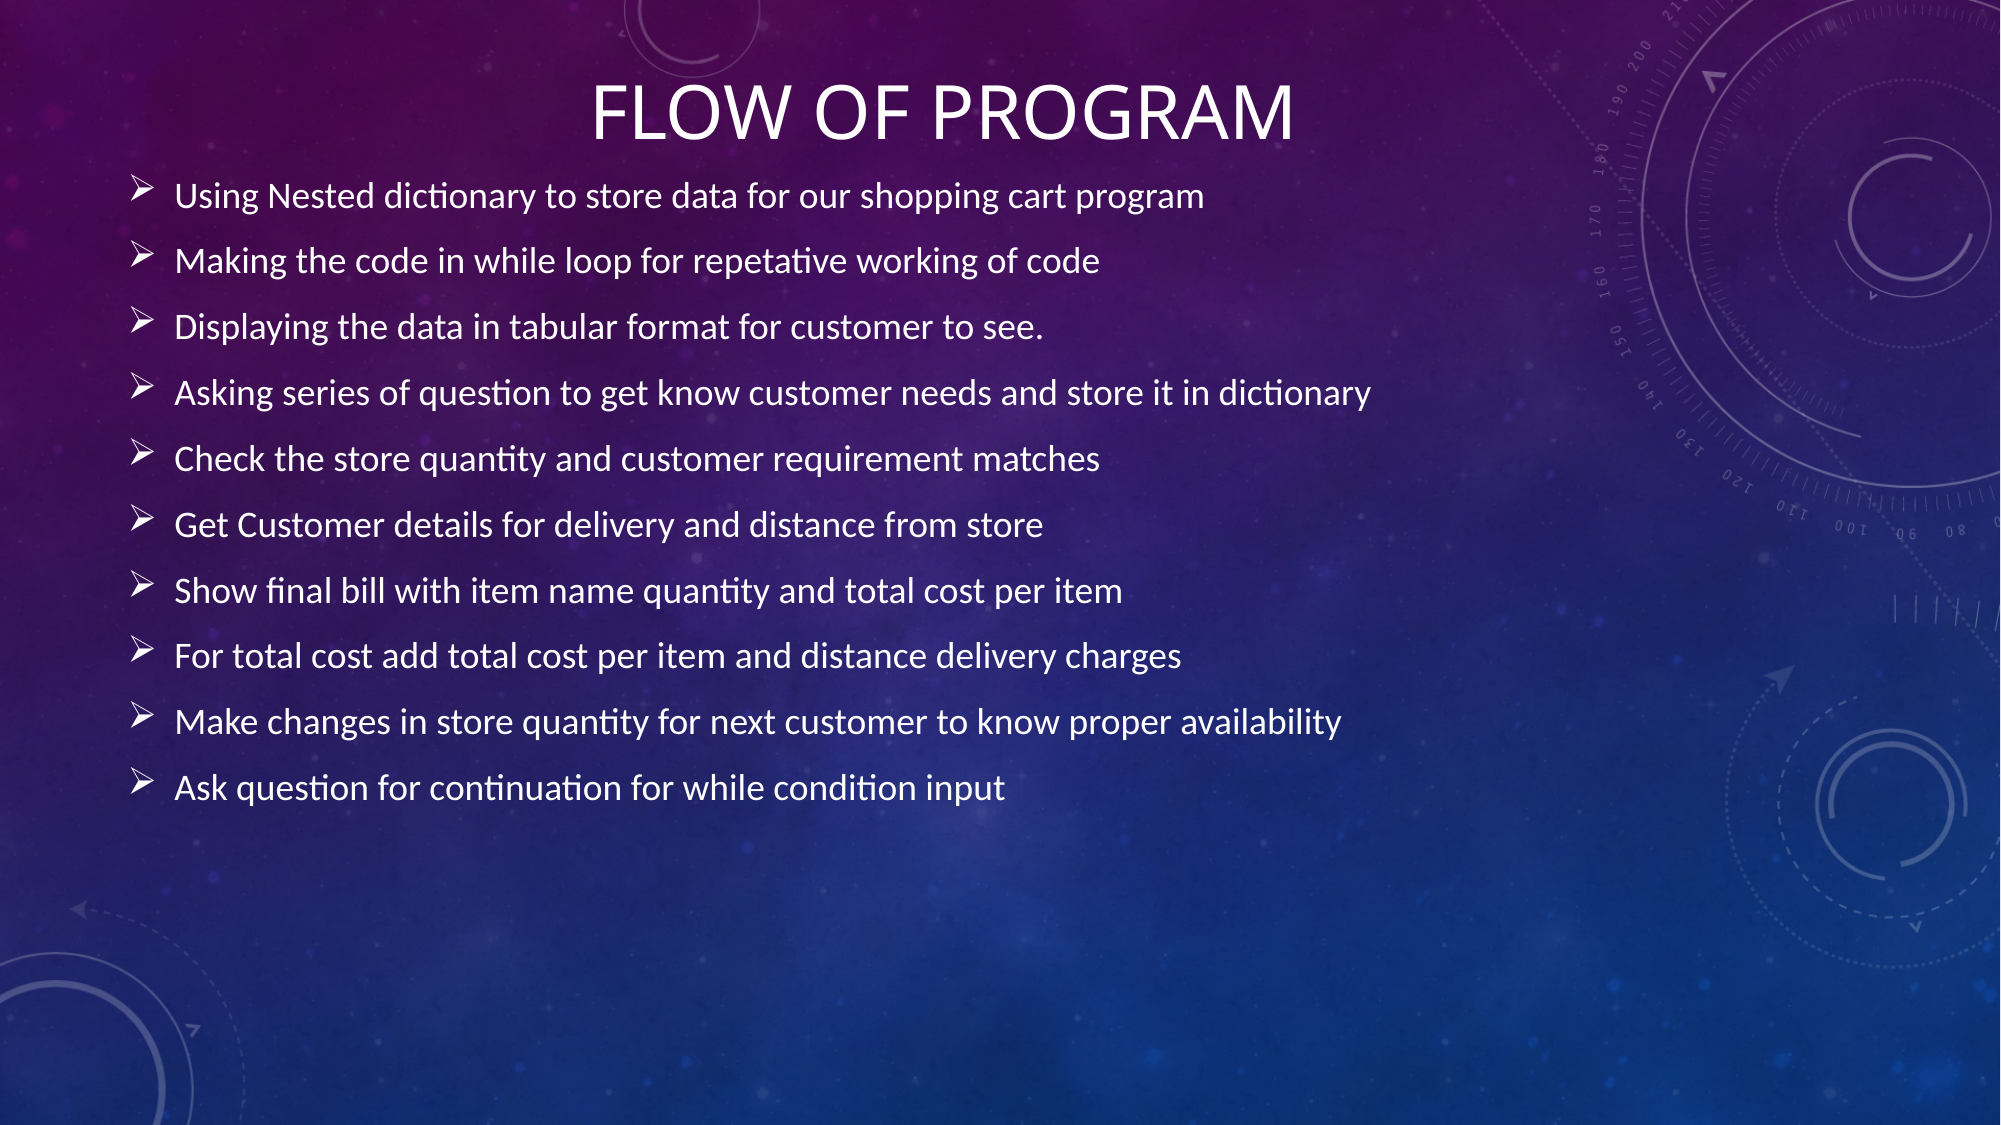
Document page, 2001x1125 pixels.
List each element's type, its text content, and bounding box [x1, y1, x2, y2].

list Using Nested dictionary to store data for our shopping cart program Making the code in while loop for repetative working of code Displaying the data in tabular format for customer to see. Asking series of question to get know customer needs and store it in dictionary Check the store quantity and customer requirement matches Get Customer details for delivery and distance from store Show final bill with item name quantity and total cost per item For total cost add total cost per item and distance delivery charges Make changes in store quantity for next customer to know proper availability Ask question for continuation for while condition input [112, 163, 1775, 950]
title Flow of program [112, 55, 1775, 163]
picture [0, 0, 2001, 1125]
